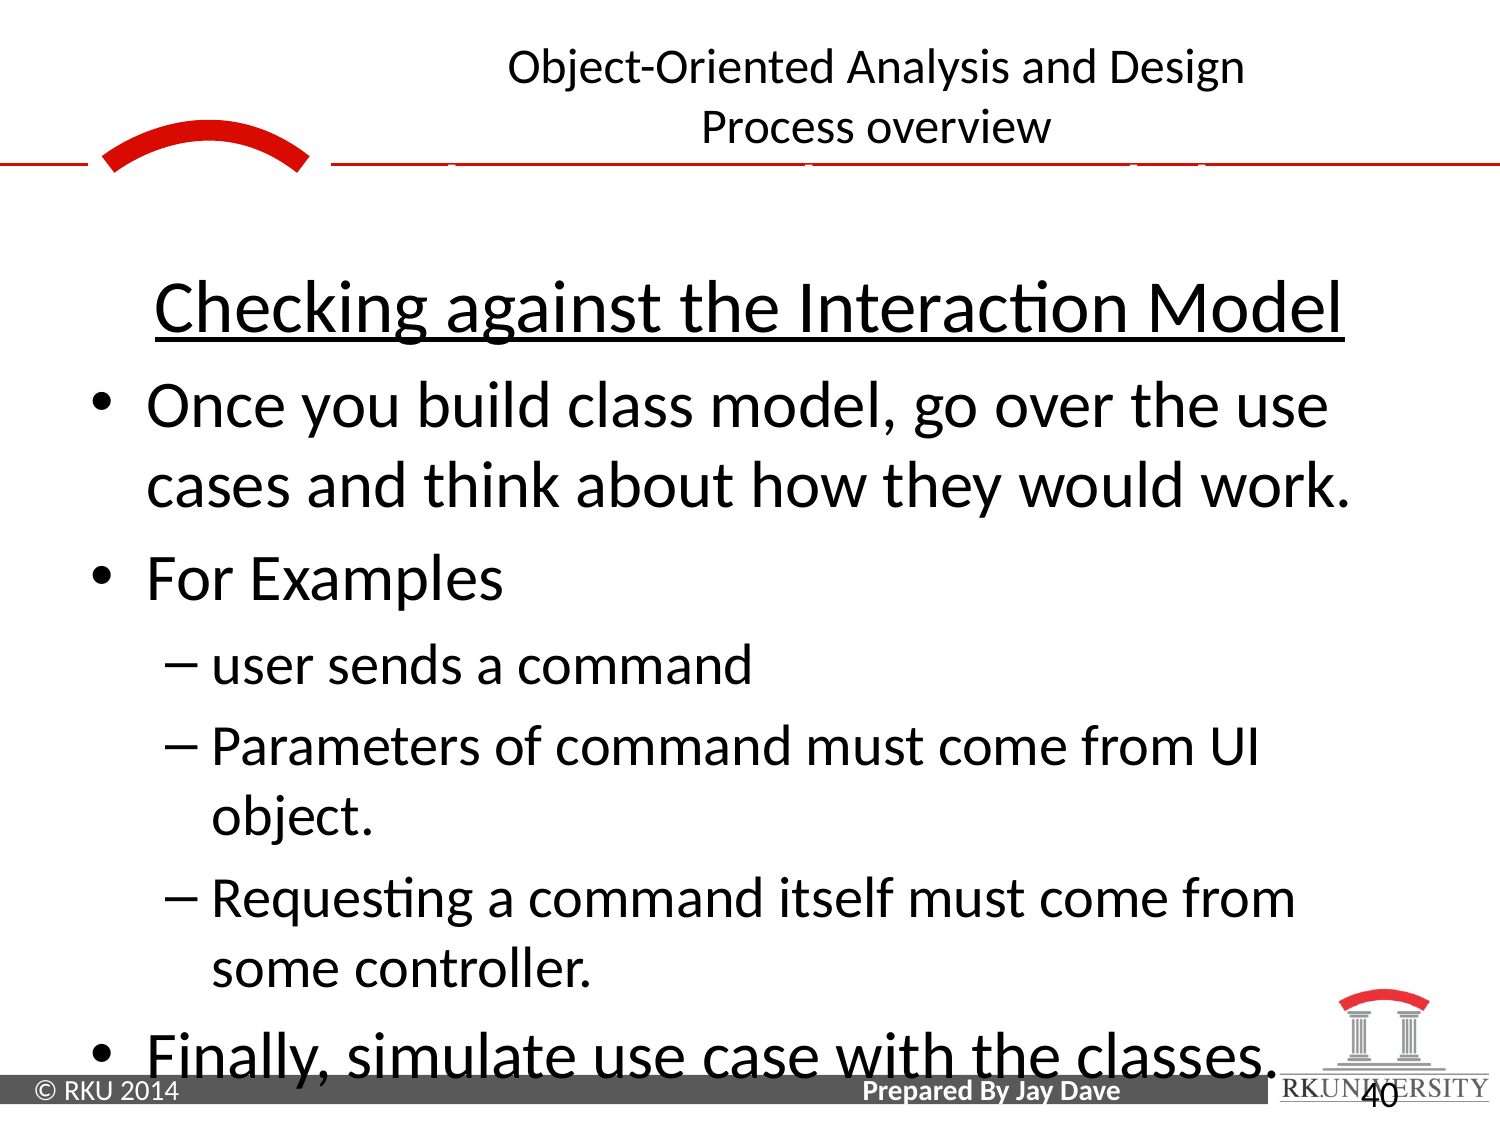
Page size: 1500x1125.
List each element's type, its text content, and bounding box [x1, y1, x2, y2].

text_box Application Class Model [74, 137, 1425, 220]
picture [1268, 963, 1500, 1125]
slide_number ‹#› [1345, 1062, 1467, 1108]
list Checking against the Interaction Model Once you build class model, go over the use cases and think about how they would work. For Examples user sends a command Parameters of command must come from UI object. Requesting a command itself must come from some controller. Finally, simulate use case with the classes. [75, 249, 1425, 1009]
